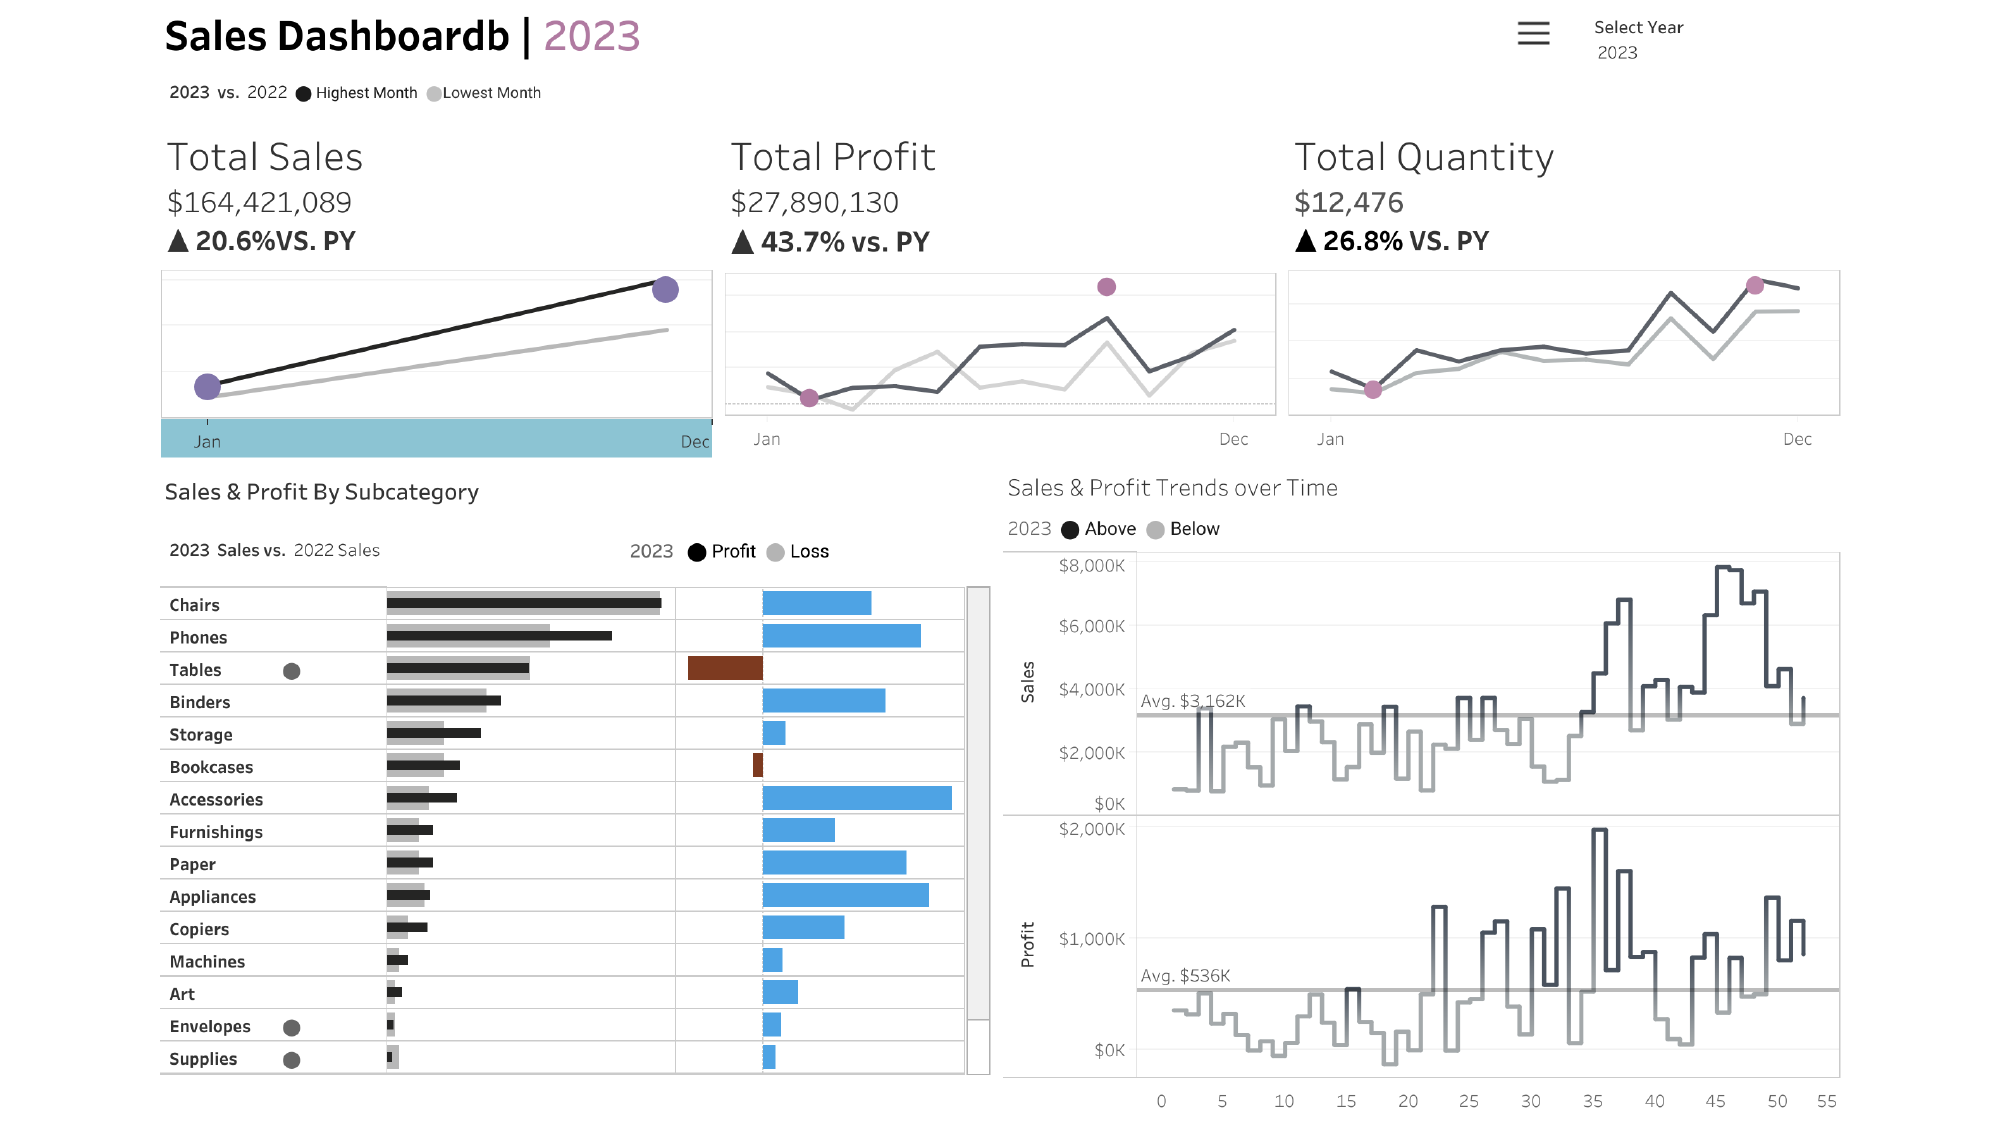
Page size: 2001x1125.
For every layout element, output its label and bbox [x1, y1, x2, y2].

picture [155, 0, 1845, 1125]
